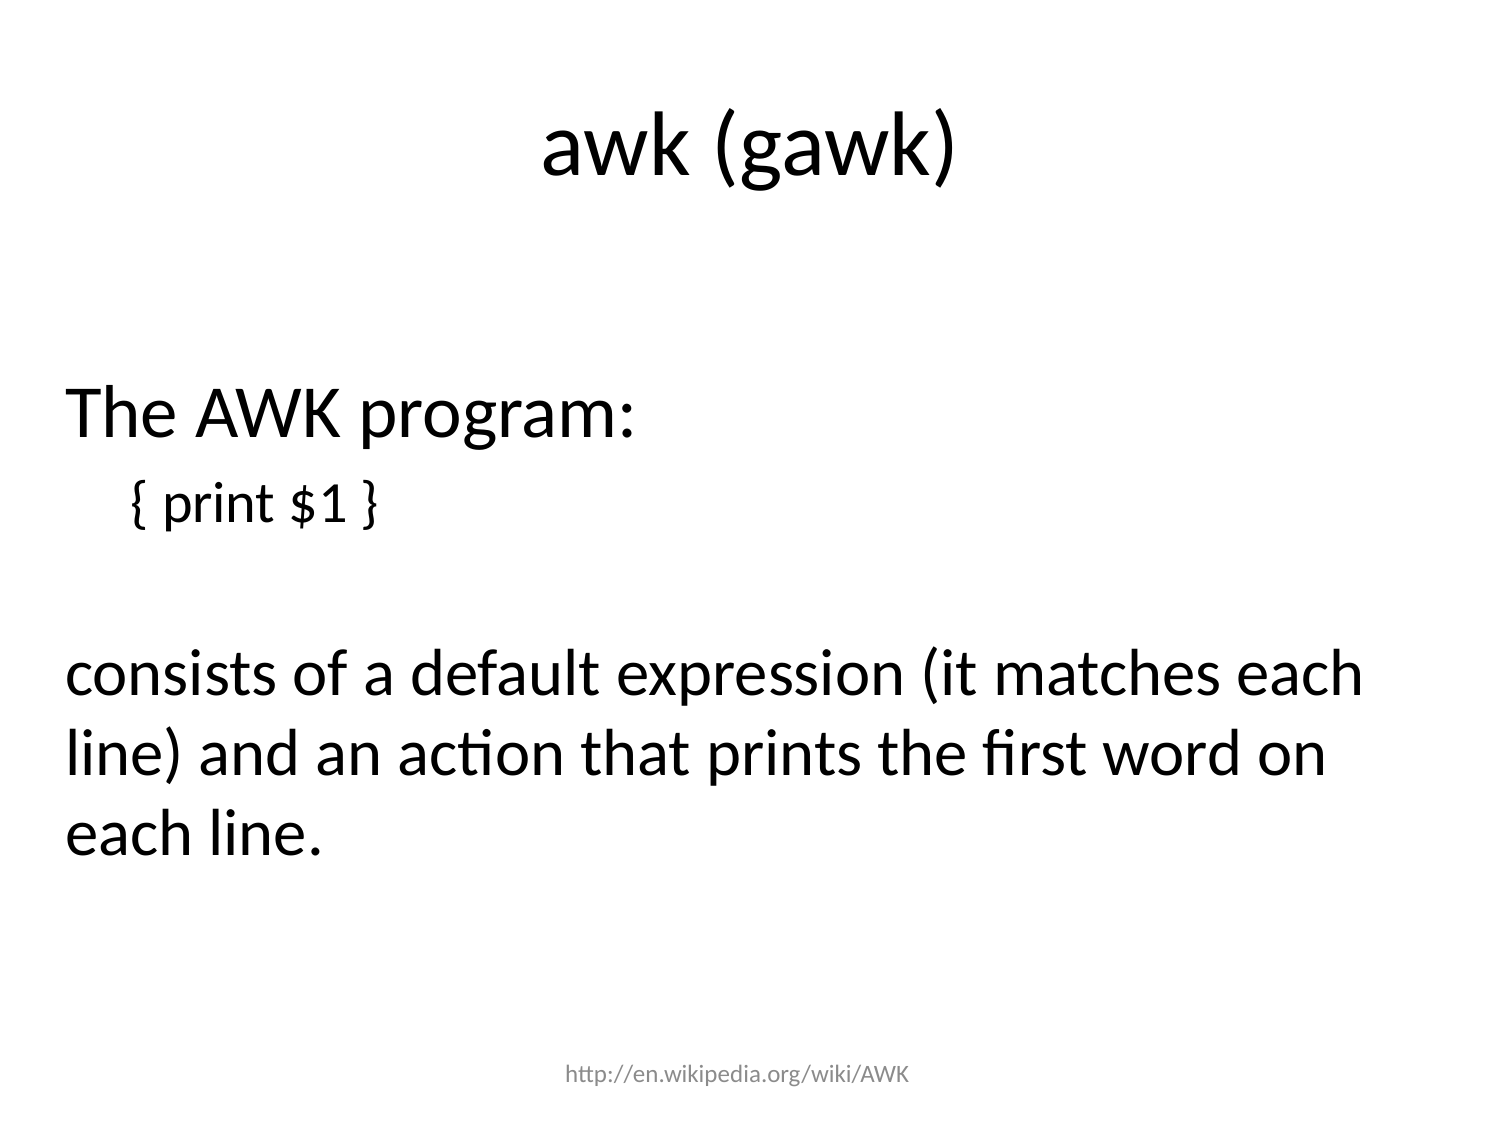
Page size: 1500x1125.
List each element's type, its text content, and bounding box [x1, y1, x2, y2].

title awk (gawk) [75, 45, 1425, 233]
footer http://en.wikipedia.org/wiki/AWK [187, 1042, 1288, 1103]
list The AWK program: { print $1 } consists of a default expression (it matches each line) and an action that prints the first word on each line. [50, 249, 1400, 975]
